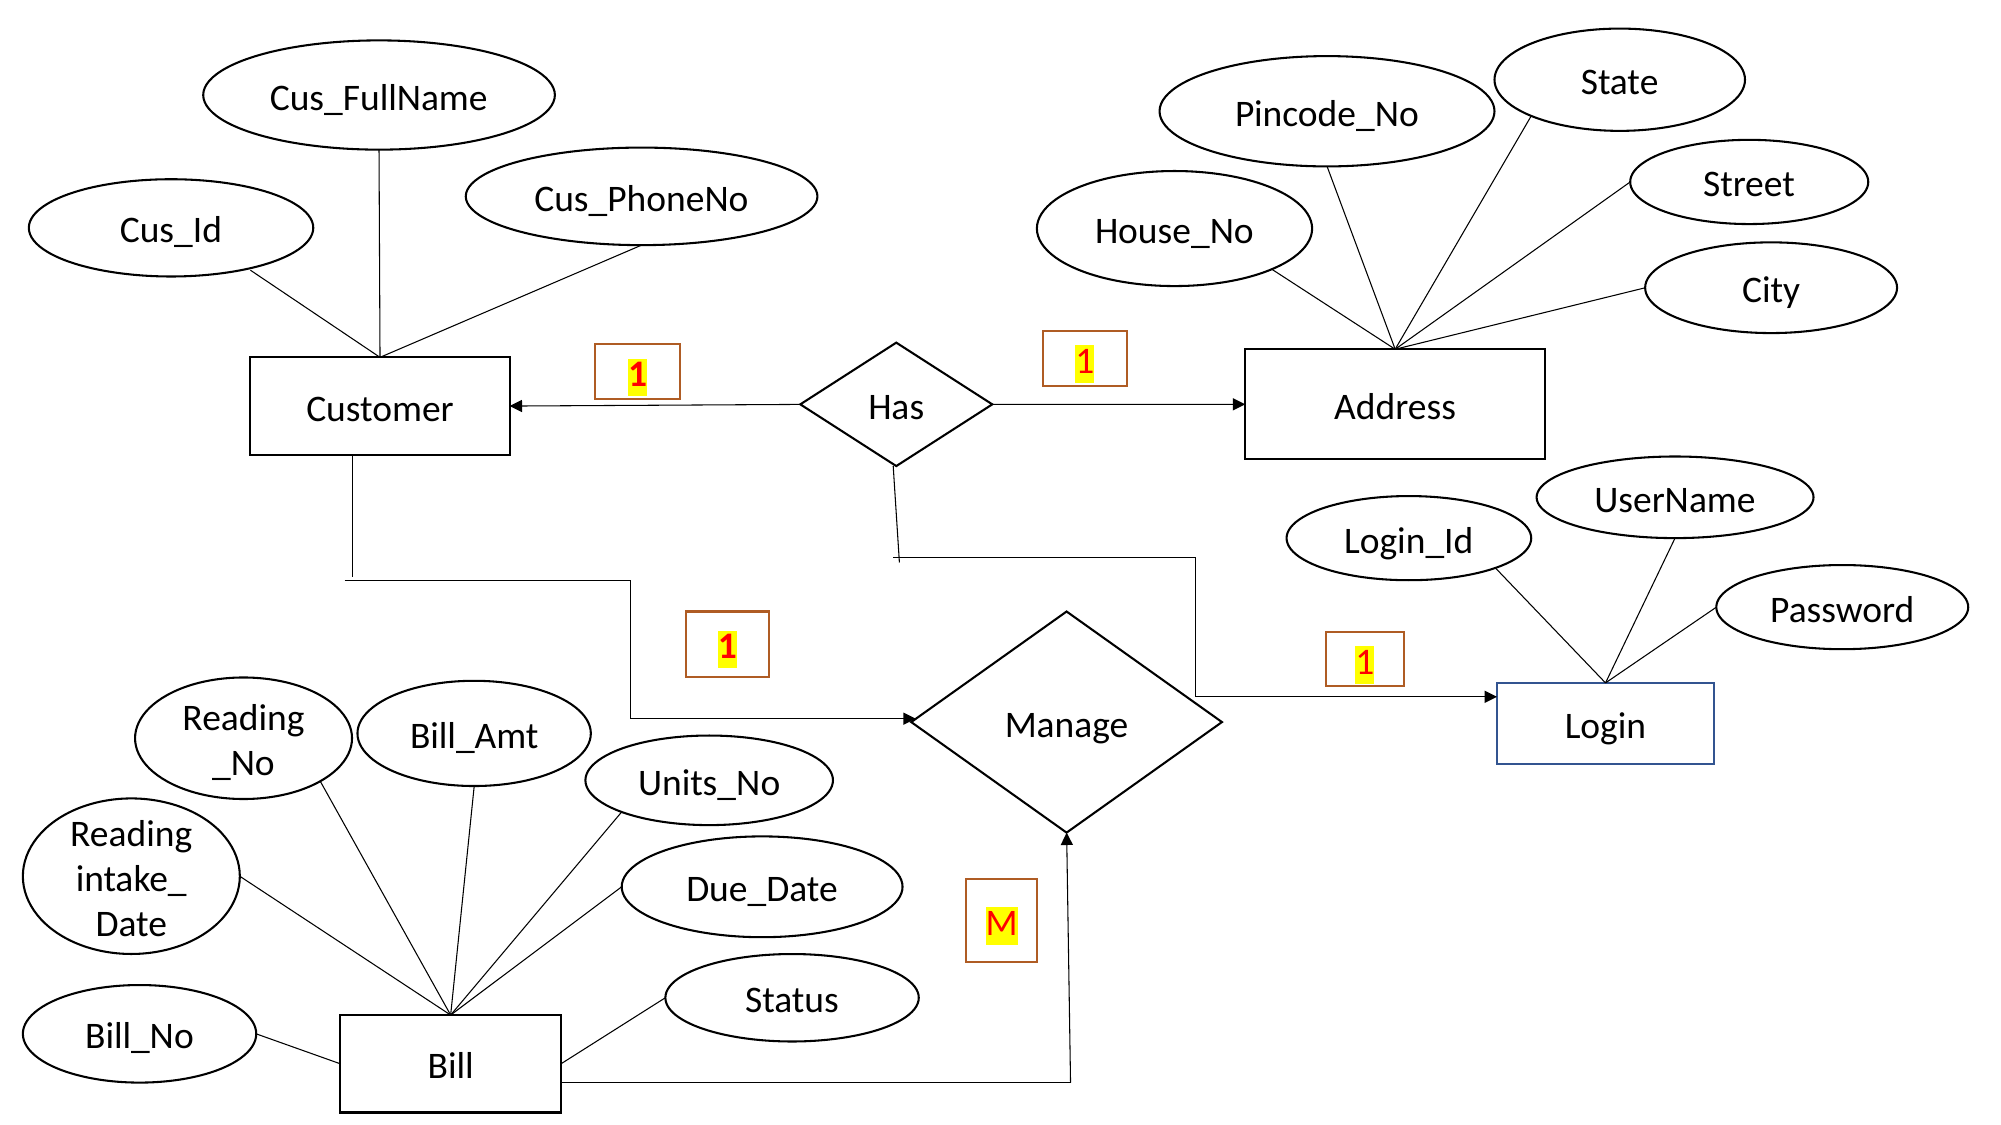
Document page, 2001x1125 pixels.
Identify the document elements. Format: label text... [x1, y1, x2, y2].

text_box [344, 580, 916, 719]
text_box Reading_No [134, 676, 354, 801]
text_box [451, 811, 622, 886]
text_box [1395, 287, 1646, 350]
text_box UserName [1535, 455, 1815, 540]
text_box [239, 876, 451, 1015]
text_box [1395, 181, 1631, 287]
text_box Pincode_No [1158, 55, 1496, 168]
text_box House_No [1035, 169, 1314, 288]
text_box Cus_PhoneNo [464, 146, 819, 247]
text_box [1271, 269, 1395, 350]
text_box Units_No [584, 734, 835, 827]
text_box Cus_Id [27, 178, 315, 278]
text_box Bill [339, 1016, 562, 1114]
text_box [1498, 567, 1606, 683]
text_box Due_Date [622, 835, 904, 939]
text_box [381, 245, 642, 358]
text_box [1066, 832, 1071, 1083]
text_box Login_Id [1285, 495, 1533, 567]
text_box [893, 557, 1498, 697]
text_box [1395, 115, 1532, 181]
text_box Status [664, 953, 920, 1043]
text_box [250, 270, 379, 358]
text_box M [965, 878, 1038, 963]
text_box Customer [249, 356, 511, 456]
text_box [256, 1033, 341, 1064]
text_box City [1644, 241, 1899, 335]
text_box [561, 997, 666, 1064]
text_box Address [1244, 348, 1546, 460]
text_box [451, 785, 475, 811]
text_box Manage [910, 697, 1224, 833]
text_box Cus_FullName [202, 39, 556, 151]
text_box Bill_No [21, 984, 258, 1084]
text_box Password [1715, 564, 1970, 651]
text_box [1326, 166, 1395, 269]
text_box Readingintake_Date [21, 797, 241, 956]
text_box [893, 466, 900, 563]
text_box 1 [594, 343, 681, 400]
text_box Bill_Amt [356, 719, 592, 788]
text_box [451, 886, 622, 1016]
text_box Street [1629, 138, 1870, 226]
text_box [1606, 607, 1717, 683]
text_box 1 [1042, 330, 1128, 387]
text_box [1605, 538, 1675, 607]
text_box Login [1496, 683, 1715, 765]
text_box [320, 781, 451, 876]
text_box Has [800, 341, 994, 466]
text_box State [1493, 27, 1747, 132]
